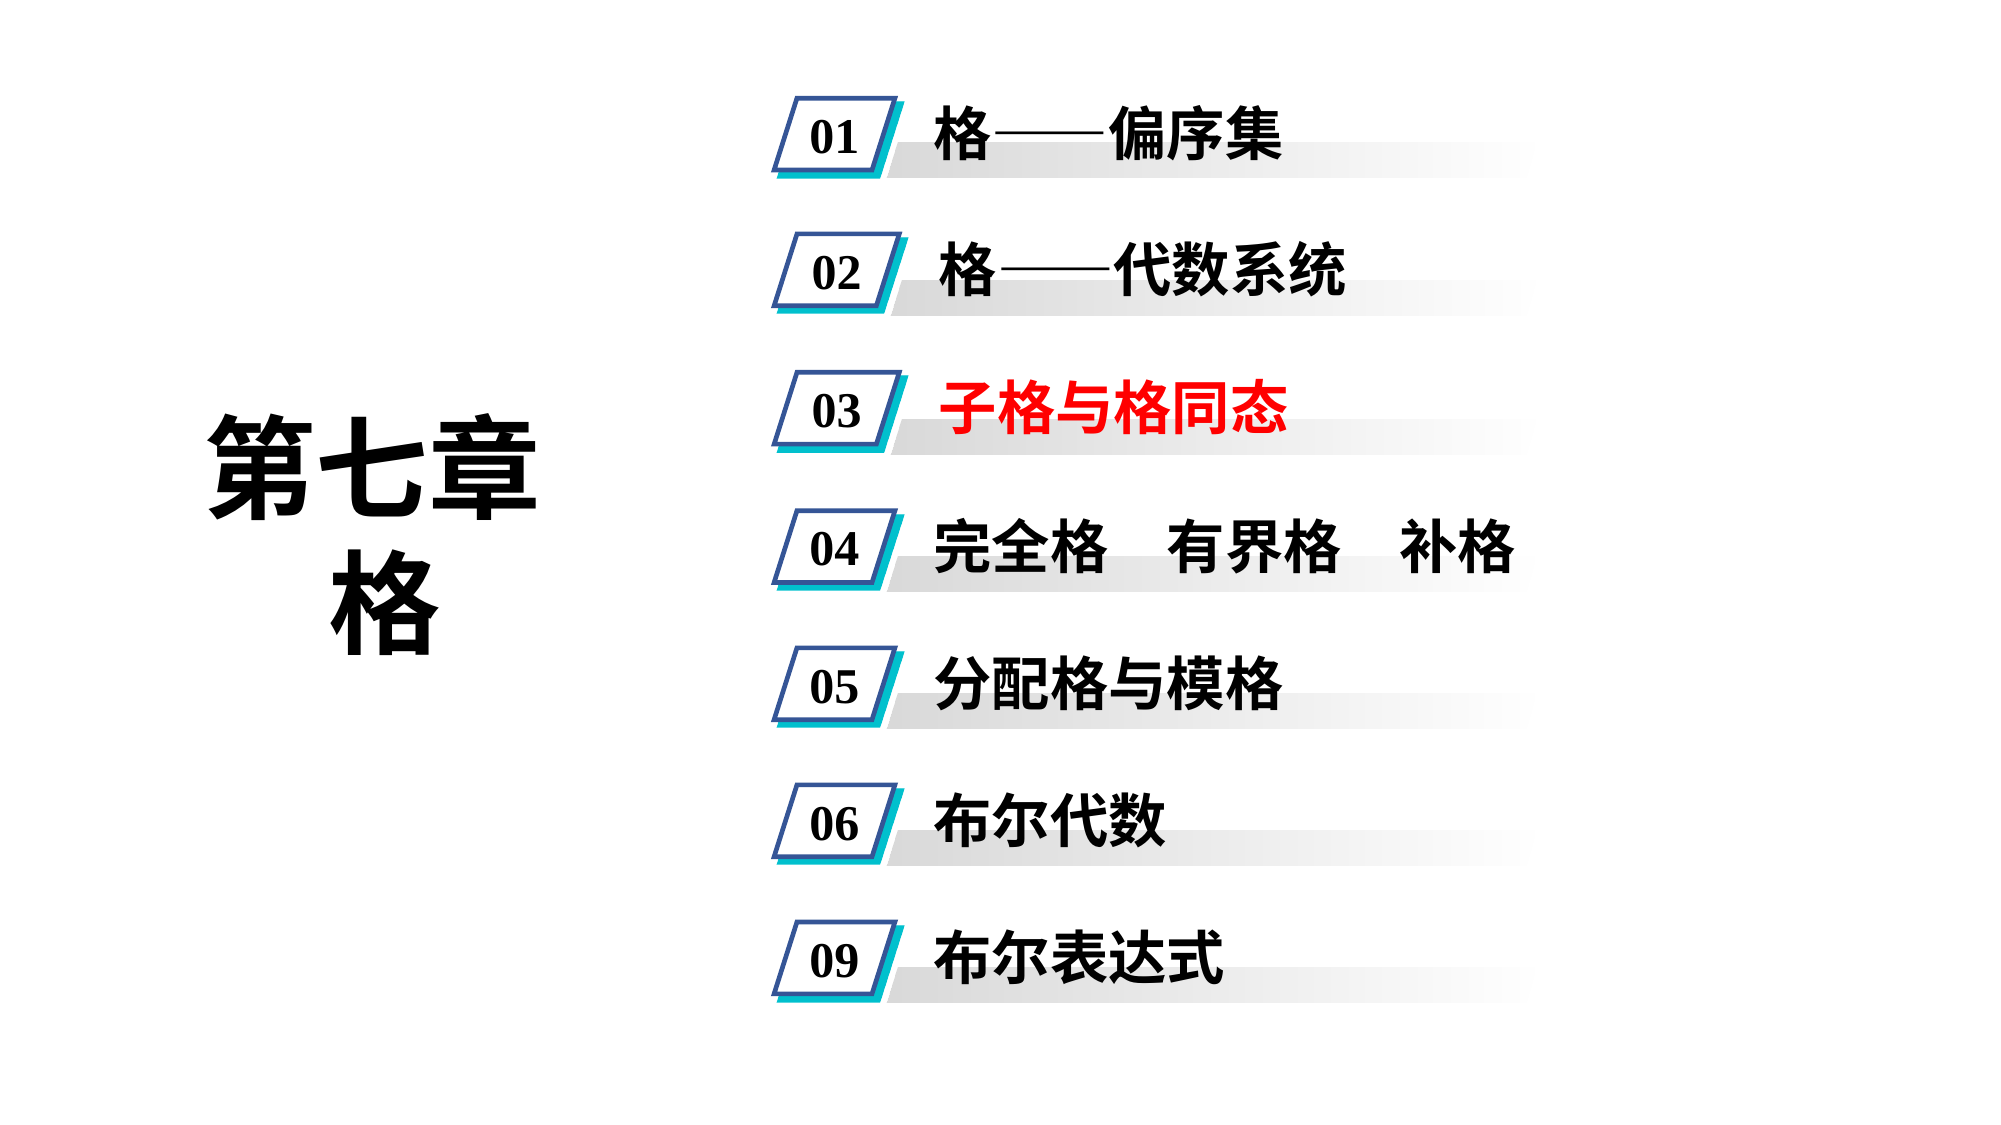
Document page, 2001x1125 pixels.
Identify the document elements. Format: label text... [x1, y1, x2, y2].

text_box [773, 89, 1625, 178]
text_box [773, 363, 1575, 455]
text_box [773, 913, 1781, 1003]
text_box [773, 638, 1781, 729]
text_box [773, 776, 1781, 866]
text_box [773, 501, 1603, 592]
text_box 第七章 格 [75, 390, 695, 676]
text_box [773, 224, 1575, 317]
